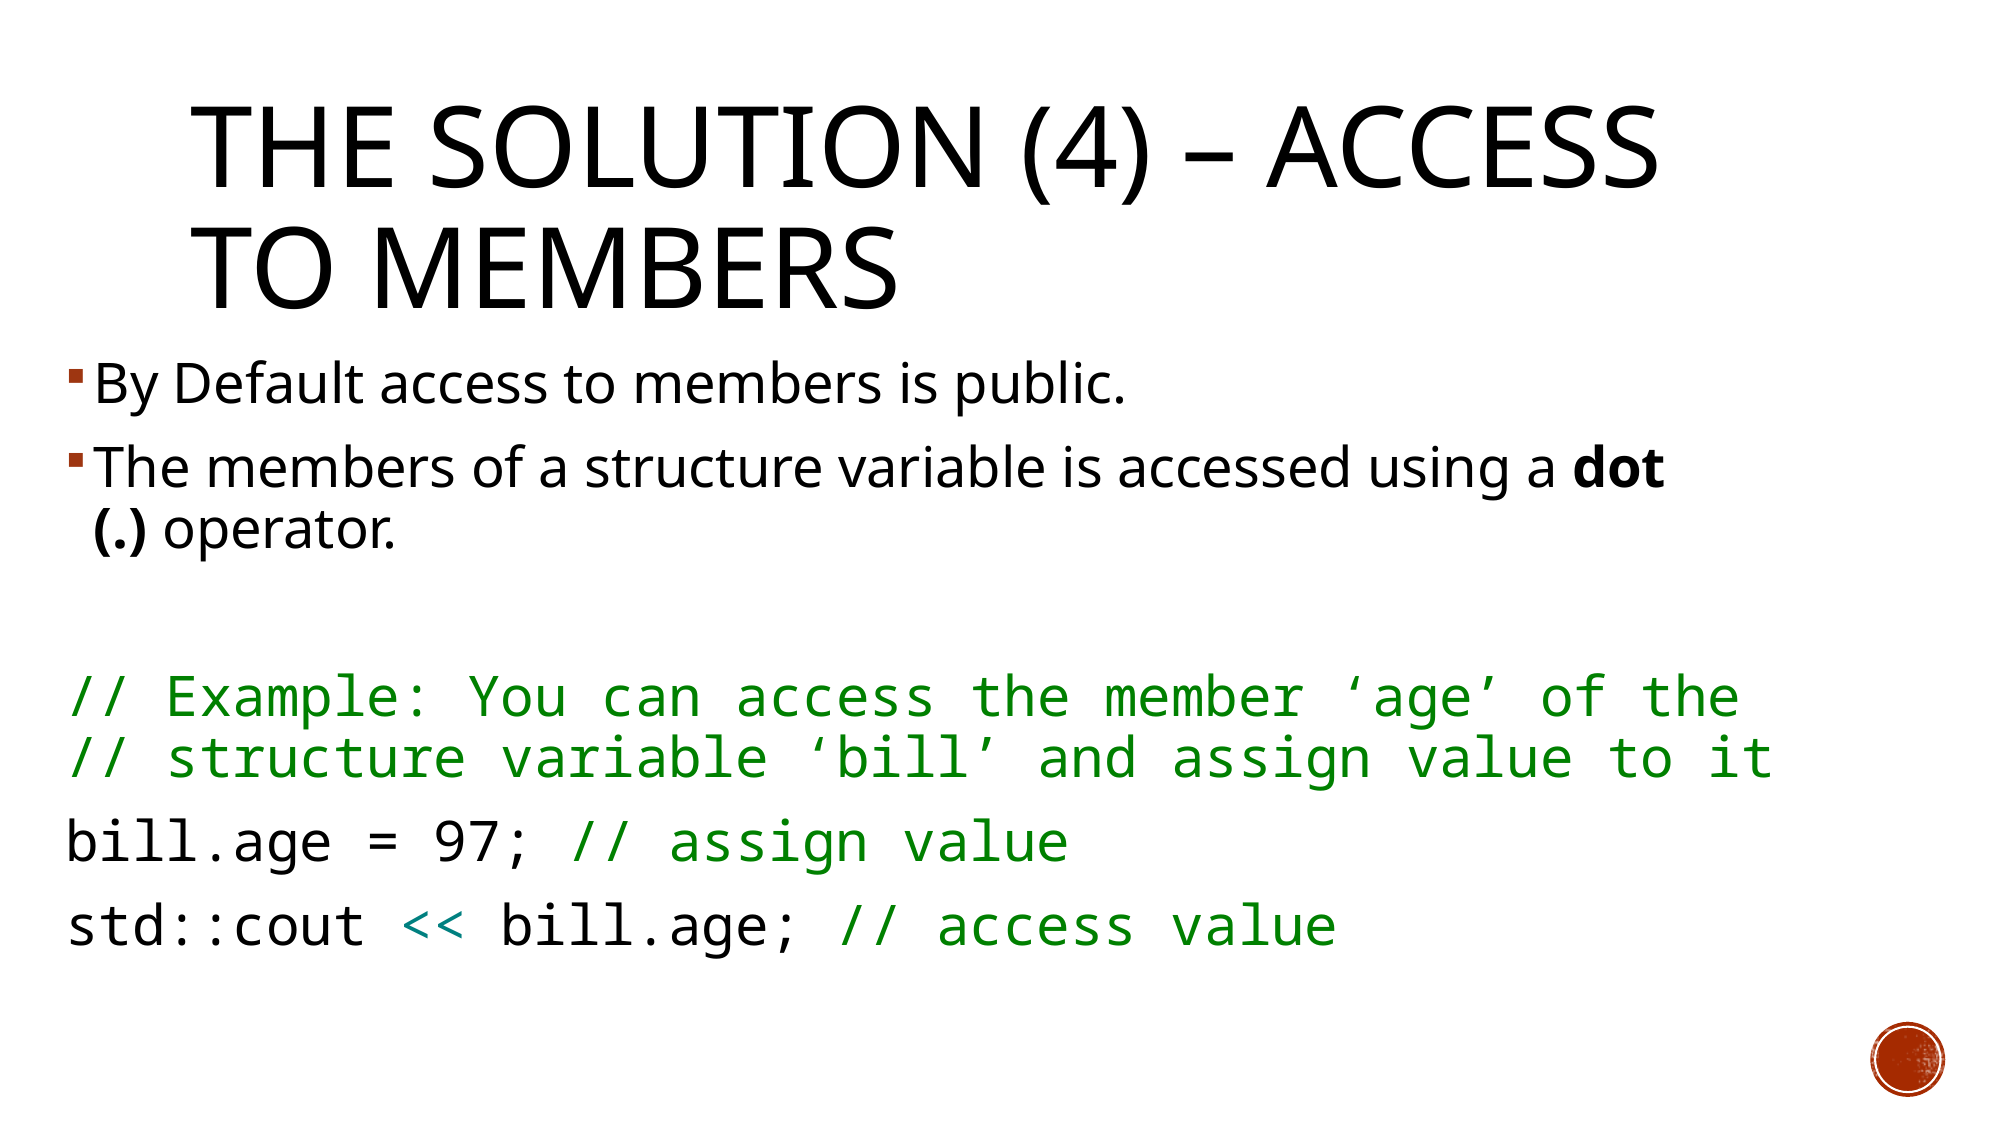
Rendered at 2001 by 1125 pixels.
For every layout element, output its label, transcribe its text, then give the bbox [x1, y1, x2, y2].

title The solution (4) – ACCESS to members [175, 79, 1826, 344]
list By Default access to members is public. The members of a structure variable is accessed using a dot (.) operator. // Example: You can access the member ‘age’ of the // structure variable ‘bill’ and assign value to it bill.age = 97; // assign value std::cout << bill.age; // access value [50, 348, 1826, 1013]
